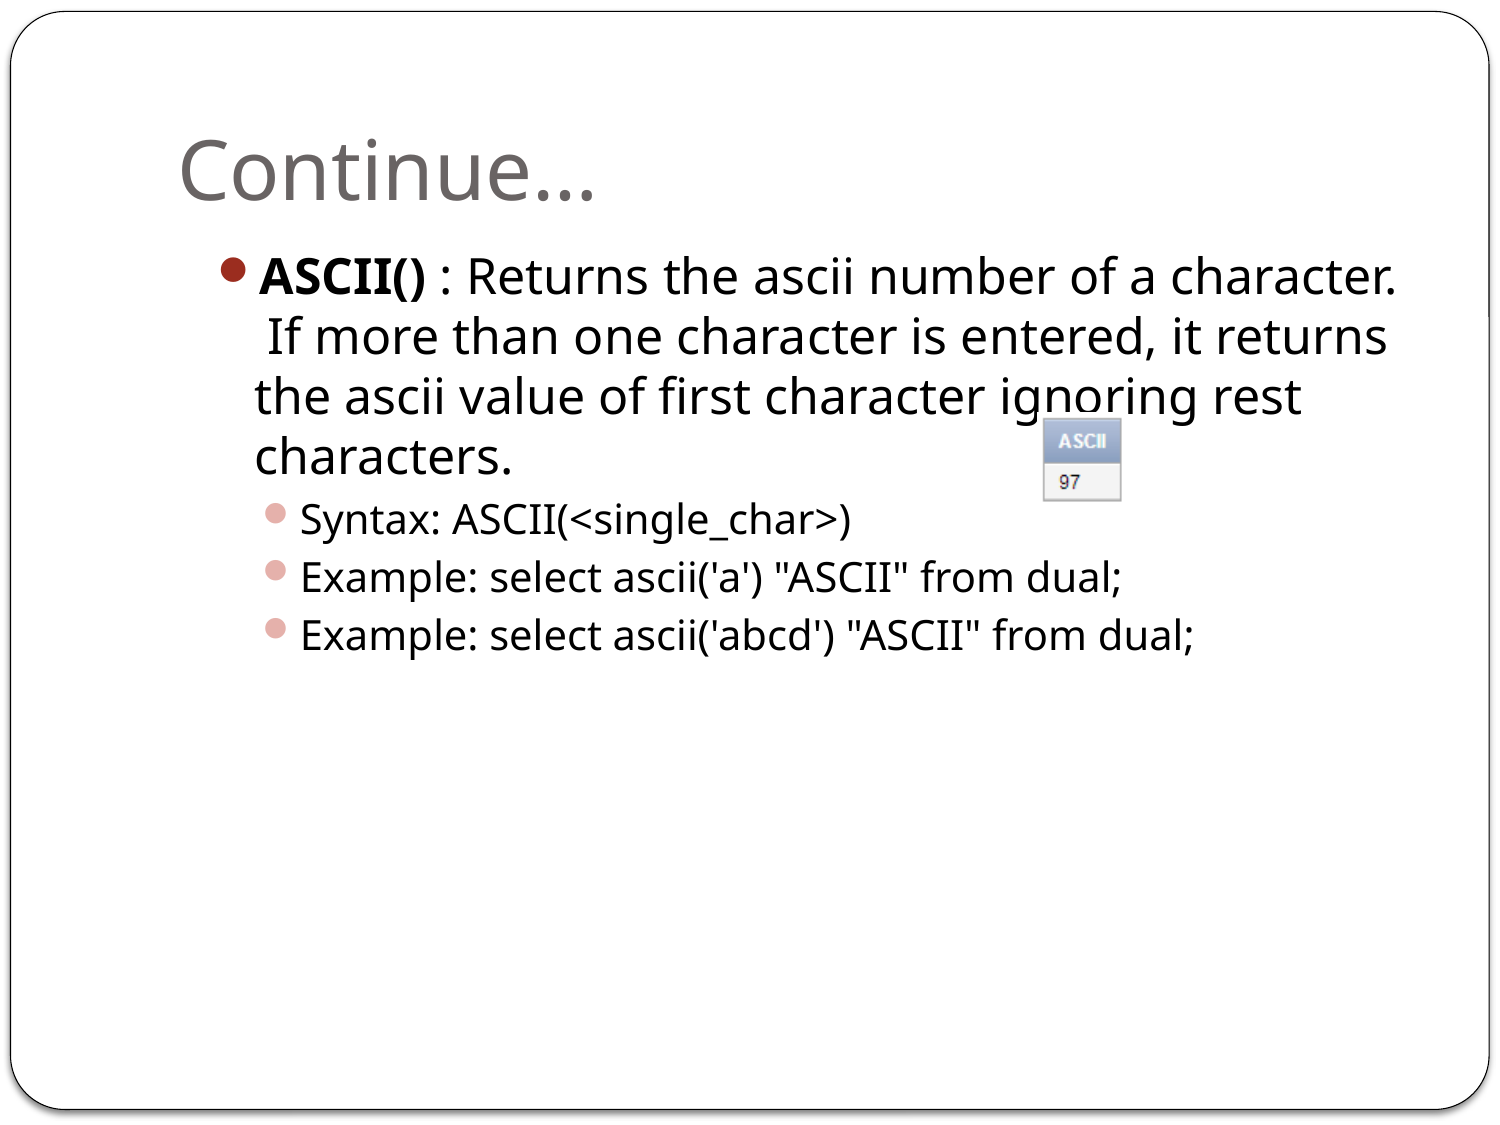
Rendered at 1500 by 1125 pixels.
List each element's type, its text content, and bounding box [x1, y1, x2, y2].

title Continue… [162, 45, 1438, 233]
picture [1037, 412, 1126, 505]
list ASCII() : Returns the ascii number of a character. If more than one character is entered, it returns the ascii value of first character ignoring rest characters. Syntax: ASCII(<single_char>) Example: select ascii('a') "ASCII" from dual; Example: select ascii('abcd') "ASCII" from dual; [150, 237, 1425, 988]
